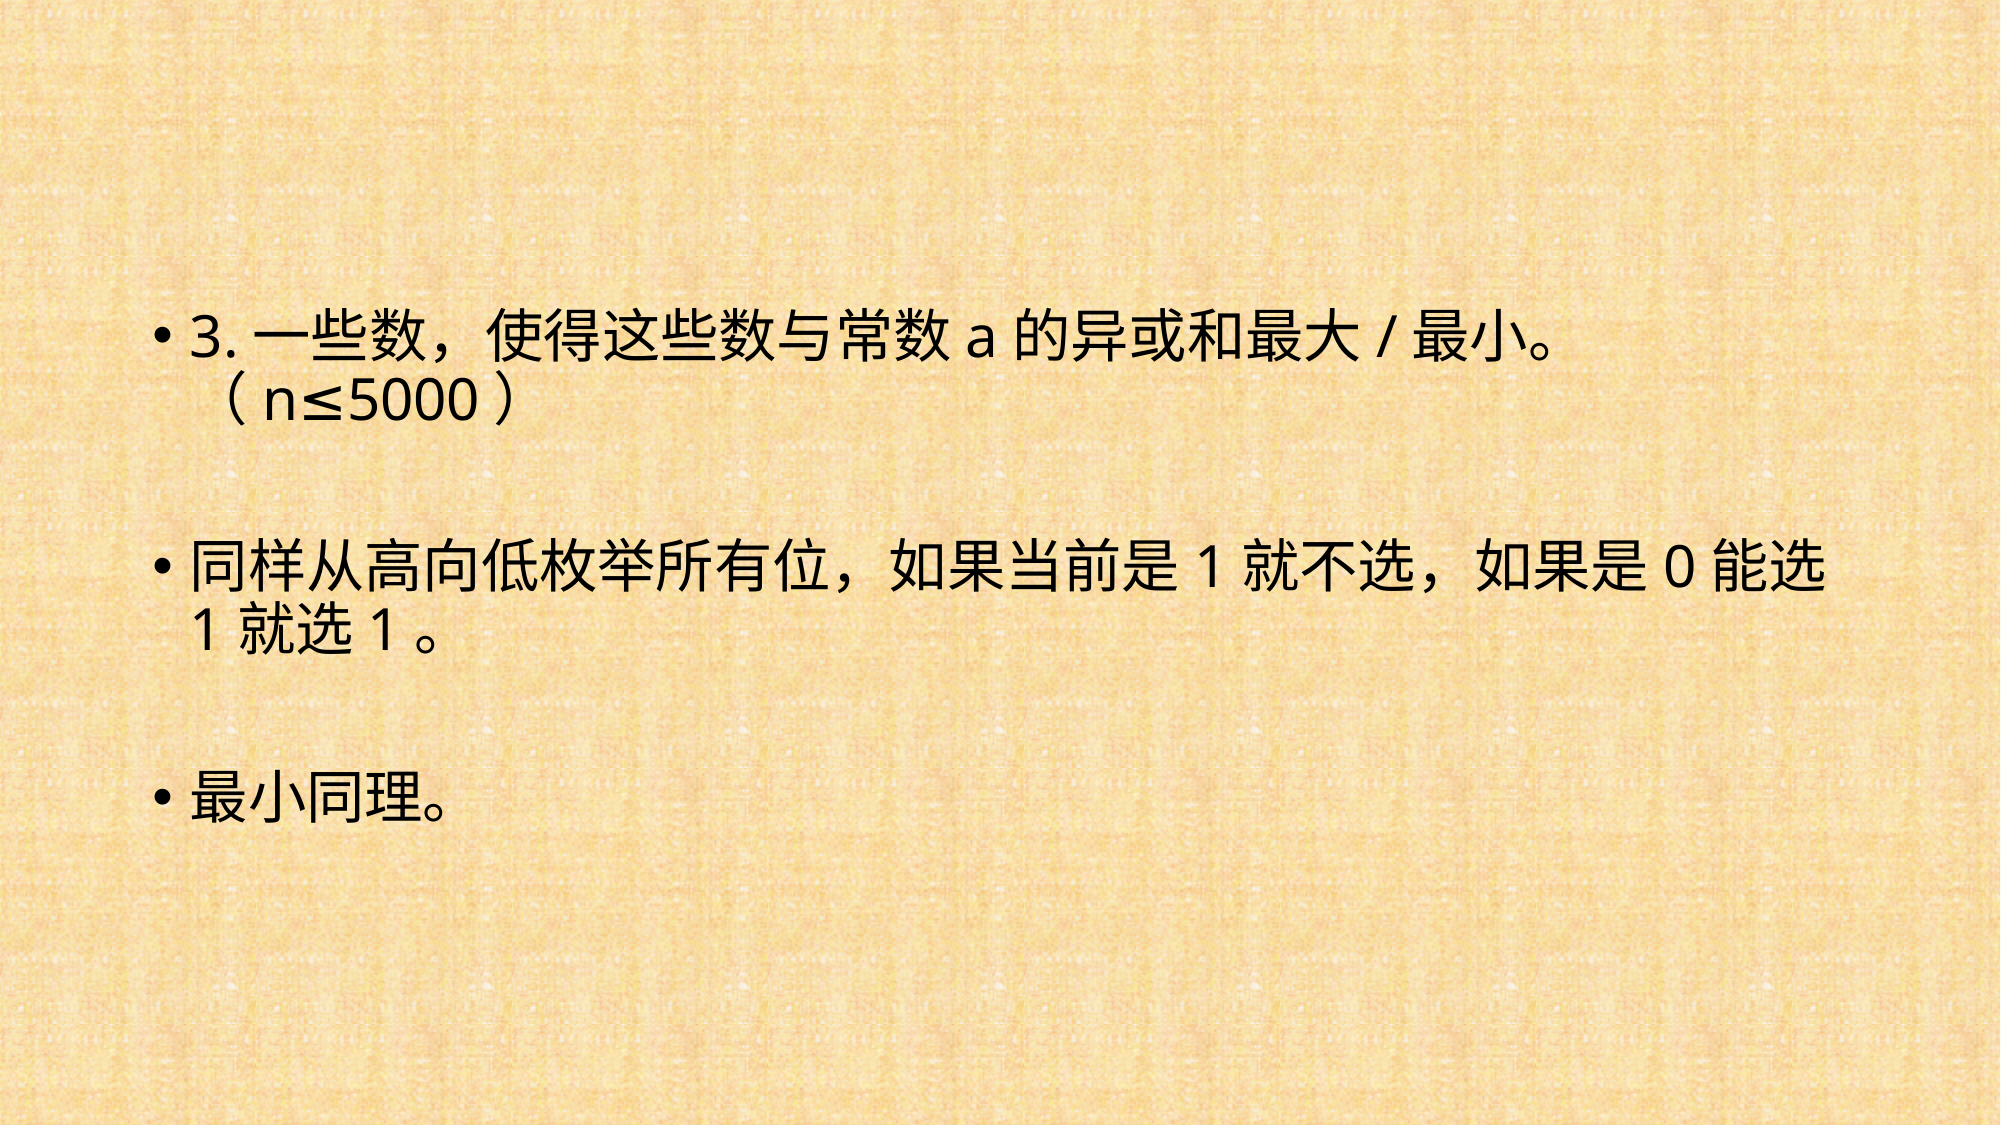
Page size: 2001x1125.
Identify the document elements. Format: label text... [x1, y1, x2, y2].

picture [0, 0, 2001, 1125]
list 3.一些数，使得这些数与常数a的异或和最大/最小。（n≤5000） 同样从高向低枚举所有位，如果当前是1就不选，如果是0能选1就选1。 最小同理。 [137, 299, 1863, 1014]
